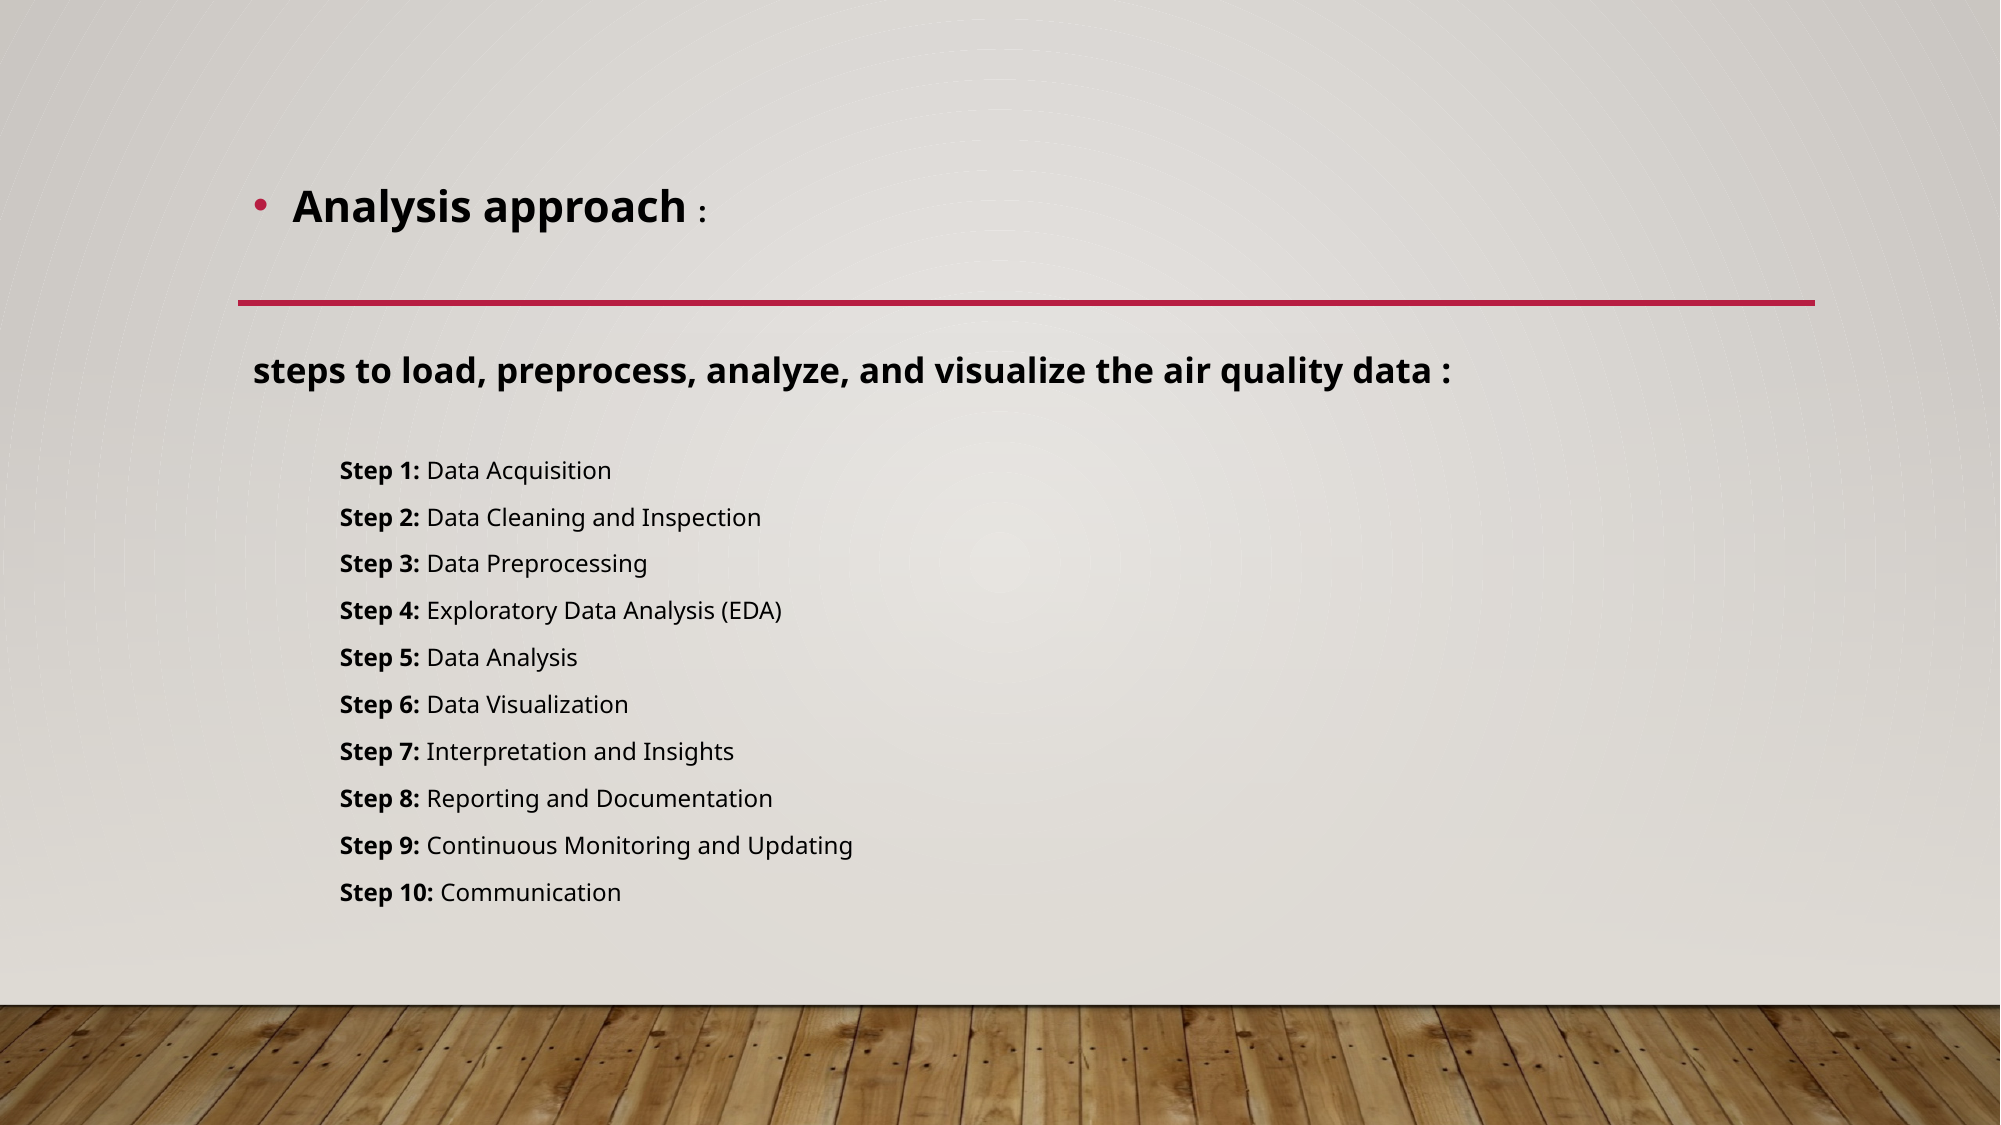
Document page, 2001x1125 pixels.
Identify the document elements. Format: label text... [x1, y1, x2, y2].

list Analysis approach : steps to load, preprocess, analyze, and visualize the air quality data : Step 1: Data Acquisition Step 2: Data Cleaning and Inspection Step 3: Data Preprocessing Step 4: Exploratory Data Analysis (EDA) Step 5: Data Analysis Step 6: Data Visualization Step 7: Interpretation and Insights Step 8: Reporting and Documentation Step 9: Continuous Monitoring and Updating Step 10: Communication [238, 160, 1814, 968]
picture [0, 1005, 2000, 1125]
